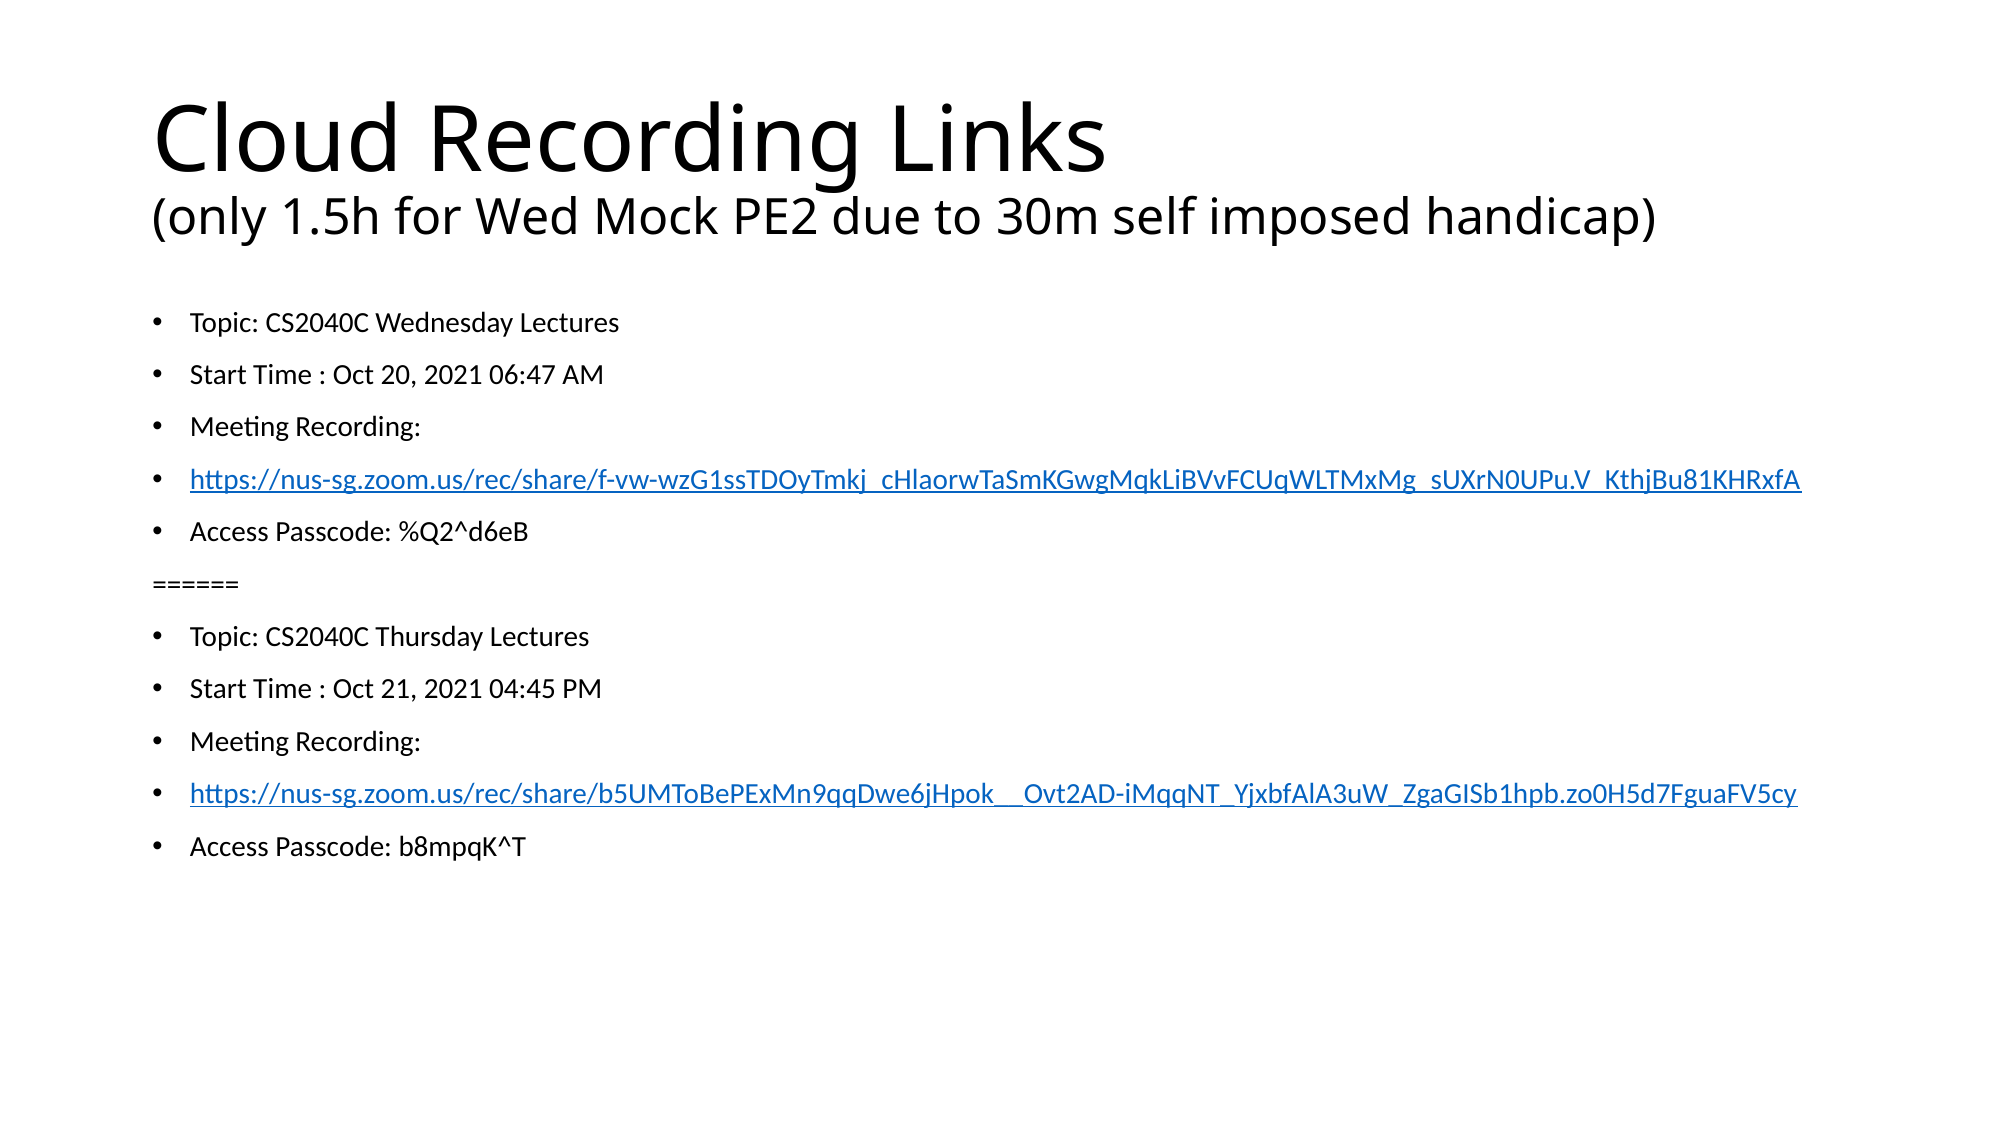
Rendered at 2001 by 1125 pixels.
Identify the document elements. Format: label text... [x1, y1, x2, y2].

title Cloud Recording Links (only 1.5h for Wed Mock PE2 due to 30m self imposed handicap) [137, 59, 1863, 278]
list Topic: CS2040C Wednesday Lectures Start Time : Oct 20, 2021 06:47 AM Meeting Recording: https://nus-sg.zoom.us/rec/share/f-vw-wzG1ssTDOyTmkj_cHlaorwTaSmKGwgMqkLiBVvFCUqWLTMxMg_sUXrN0UPu.V_KthjBu81KHRxfA Access Passcode: %Q2^d6eB ====== Topic: CS2040C Thursday Lectures Start Time : Oct 21, 2021 04:45 PM Meeting Recording: https://nus-sg.zoom.us/rec/share/b5UMToBePExMn9qqDwe6jHpok__Ovt2AD-iMqqNT_YjxbfAlA3uW_ZgaGISb1hpb.zo0H5d7FguaFV5cy Access Passcode: b8mpqK^T [137, 299, 1863, 1014]
